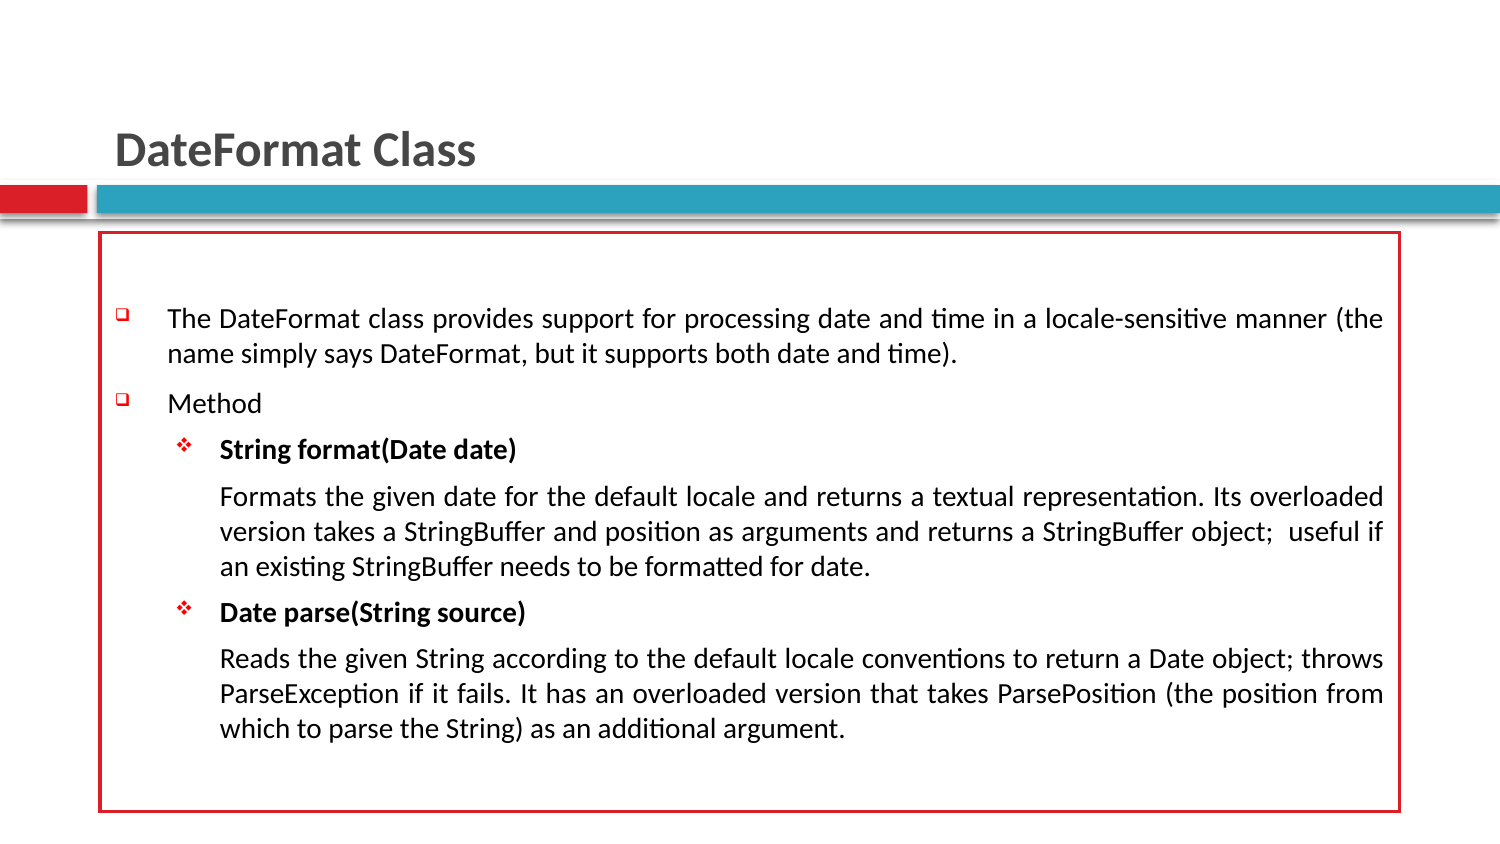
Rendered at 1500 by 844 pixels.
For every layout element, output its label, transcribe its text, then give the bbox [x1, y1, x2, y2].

title DateFormat Class [99, 18, 1500, 185]
list The DateFormat class provides support for processing date and time in a locale-sensitive manner (the name simply says DateFormat, but it supports both date and time). Method String format(Date date) Formats the given date for the default locale and returns a textual representation. Its overloaded version takes a StringBuffer and position as arguments and returns a StringBuffer object; useful if an existing StringBuffer needs to be formatted for date. Date parse(String source) Reads the given String according to the default locale conventions to return a Date object; throws ParseException if it fails. It has an overloaded version that takes ParsePosition (the position from which to parse the String) as an additional argument. [98, 231, 1401, 813]
